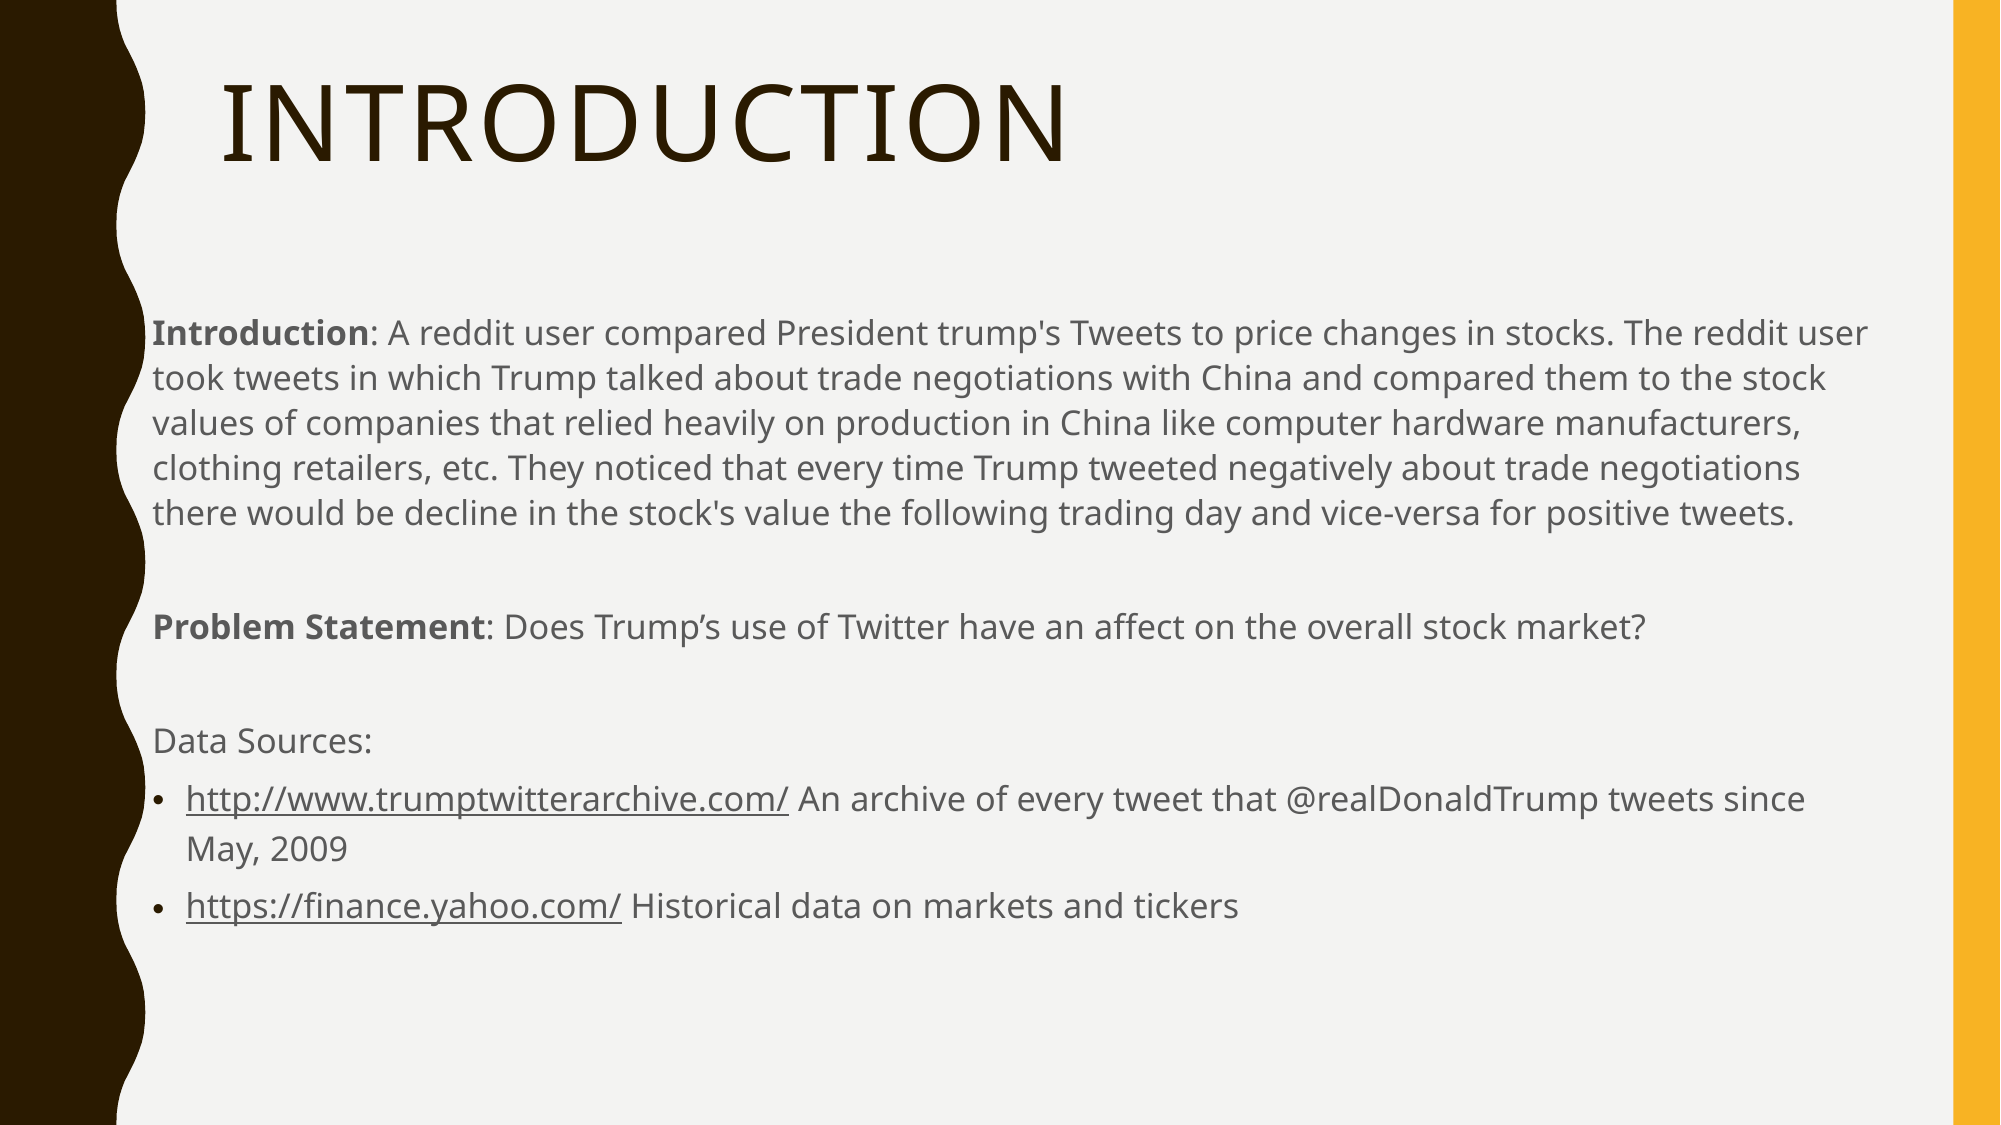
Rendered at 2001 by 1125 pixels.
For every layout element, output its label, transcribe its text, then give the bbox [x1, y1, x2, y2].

title Introduction [205, 62, 1875, 299]
list Introduction: A reddit user compared President trump's Tweets to price changes in stocks. The reddit user took tweets in which Trump talked about trade negotiations with China and compared them to the stock values of companies that relied heavily on production in China like computer hardware manufacturers, clothing retailers, etc. They noticed that every time Trump tweeted negatively about trade negotiations there would be decline in the stock's value the following trading day and vice-versa for positive tweets. Problem Statement: Does Trump’s use of Twitter have an affect on the overall stock market? Data Sources: http://www.trumptwitterarchive.com/ An archive of every tweet that @realDonaldTrump tweets since May, 2009 https://finance.yahoo.com/ Historical data on markets and tickers [137, 299, 1892, 975]
